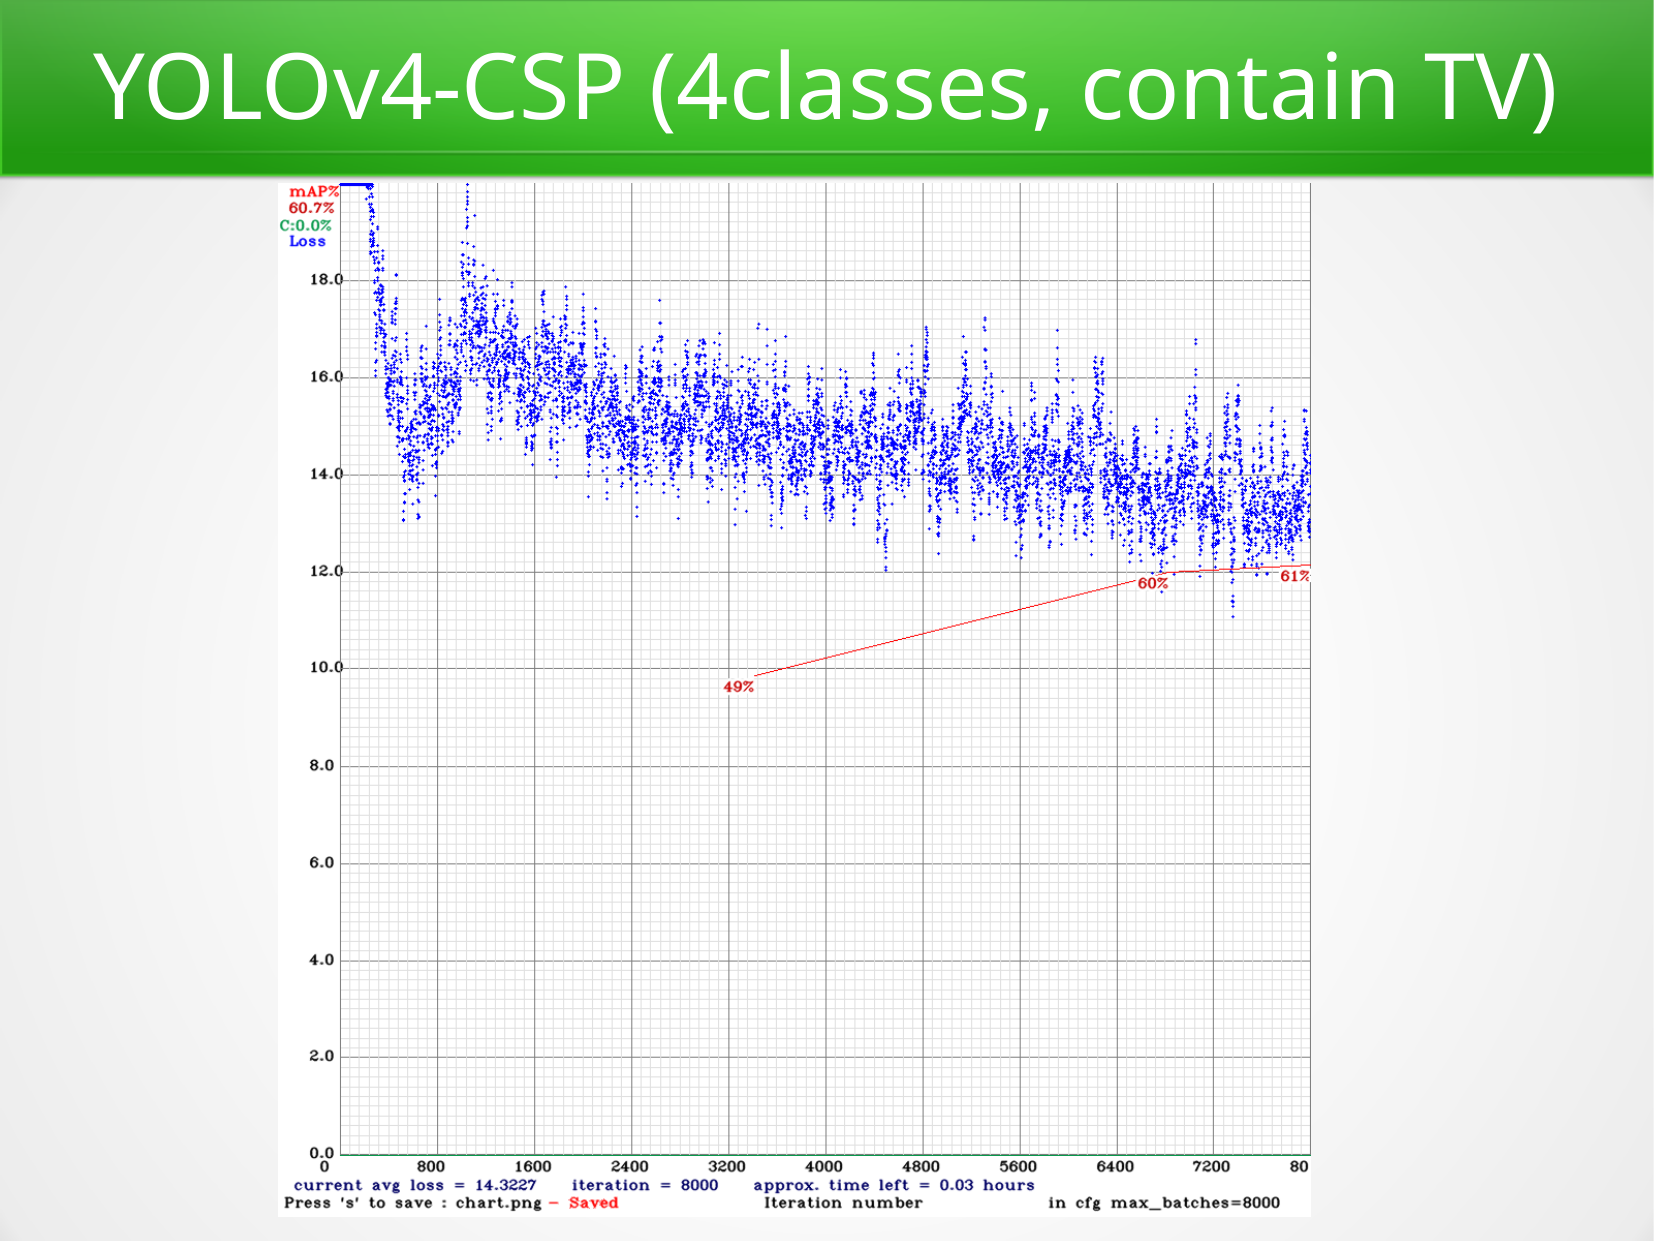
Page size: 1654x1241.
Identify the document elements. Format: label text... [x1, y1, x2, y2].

text_box YOLOv4-CSP (4classes, contain TV) [82, 11, 1571, 154]
picture [0, 0, 1654, 1241]
